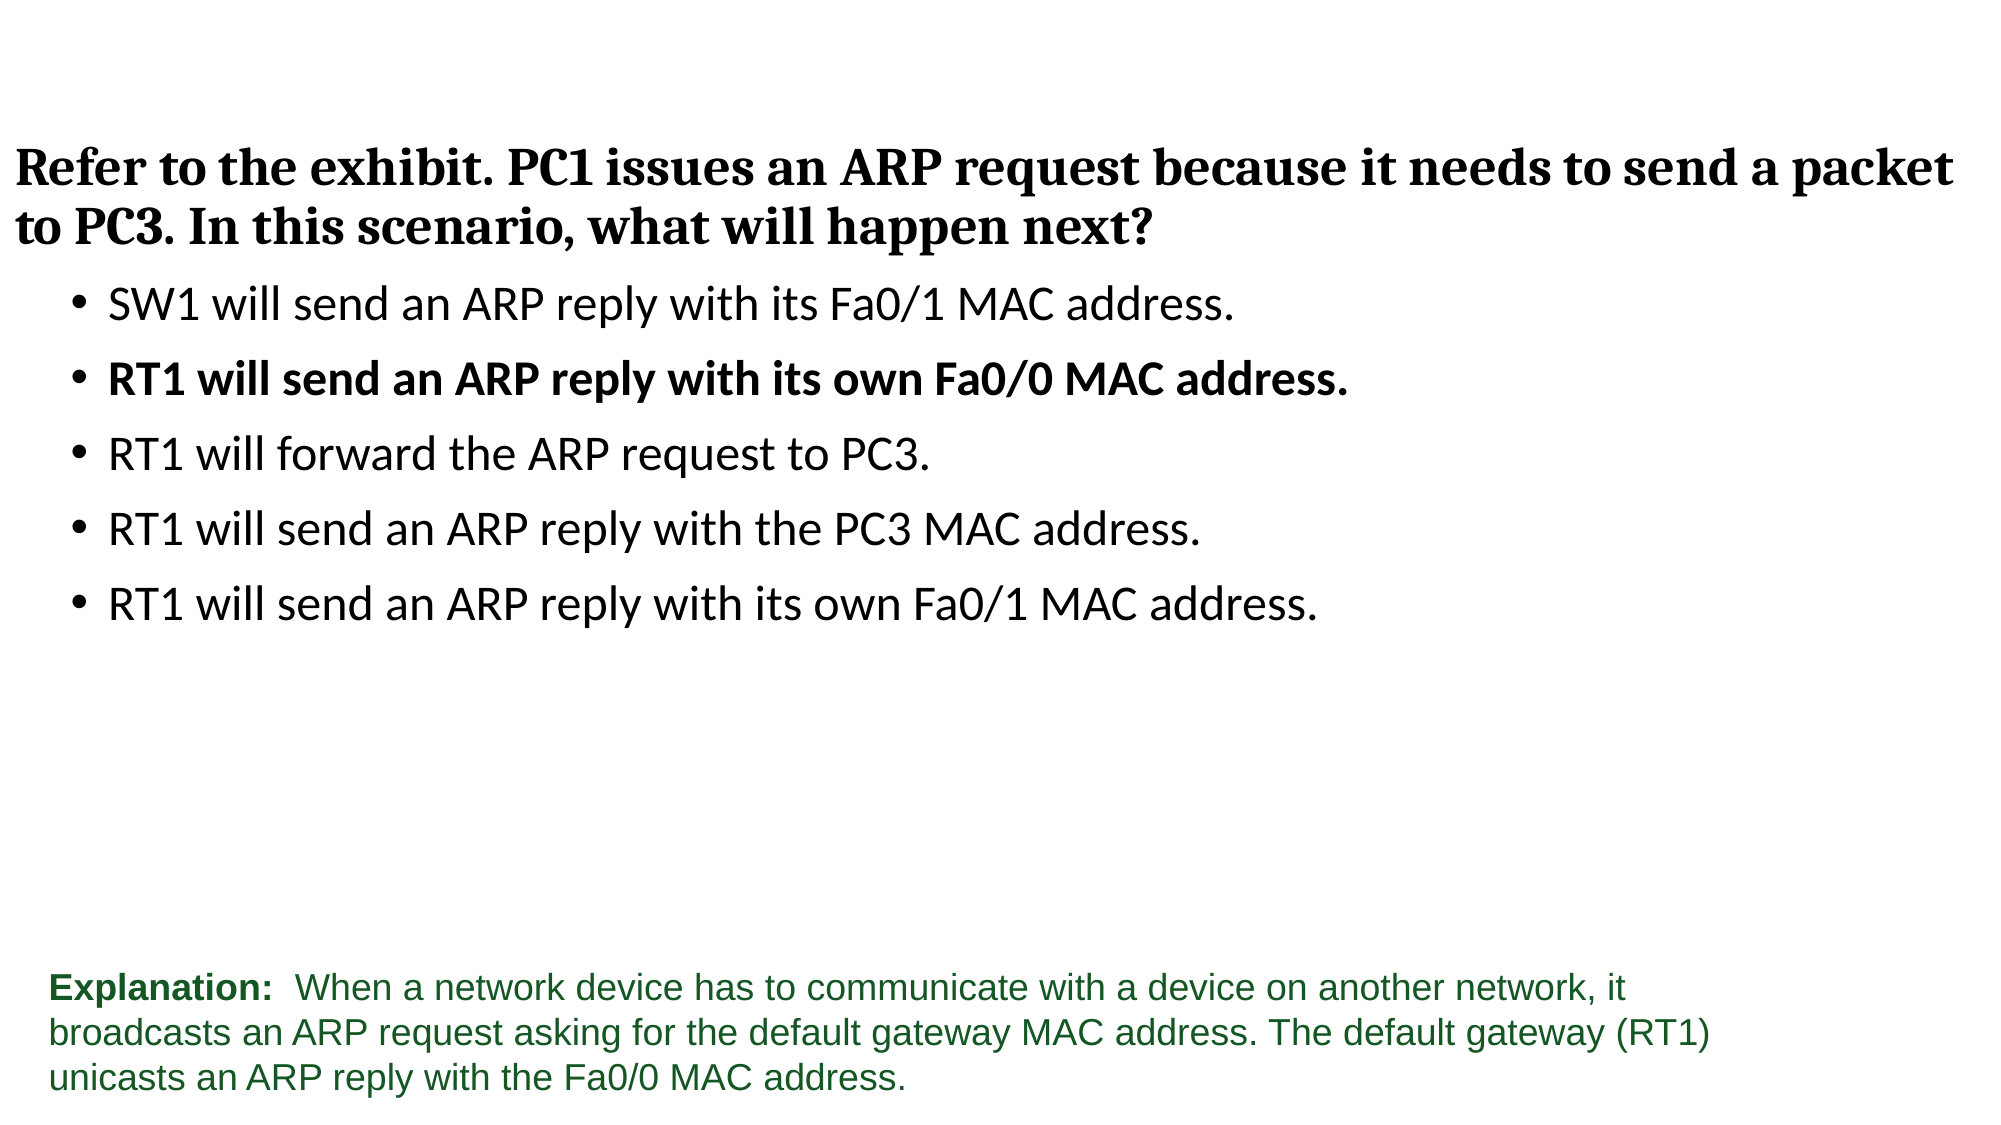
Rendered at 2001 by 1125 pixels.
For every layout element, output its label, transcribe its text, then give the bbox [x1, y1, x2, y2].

list SW1 will send an ARP reply with its Fa0/1 MAC address. RT1 will send an ARP reply with its own Fa0/0 MAC address. RT1 will forward the ARP request to PC3. RT1 will send an ARP reply with the PC3 MAC address. RT1 will send an ARP reply with its own Fa0/1 MAC address. [55, 270, 1387, 647]
text_box Explanation: When a network device has to communicate with a device on another network, it broadcasts an ARP request asking for the default gateway MAC address. The default gateway (RT1) unicasts an ARP reply with the Fa0/0 MAC address. [33, 955, 1803, 1106]
title Refer to the exhibit. PC1 issues an ARP request because it needs to send a packet to PC3. In this scenario, what will happen next? [0, 59, 2000, 336]
